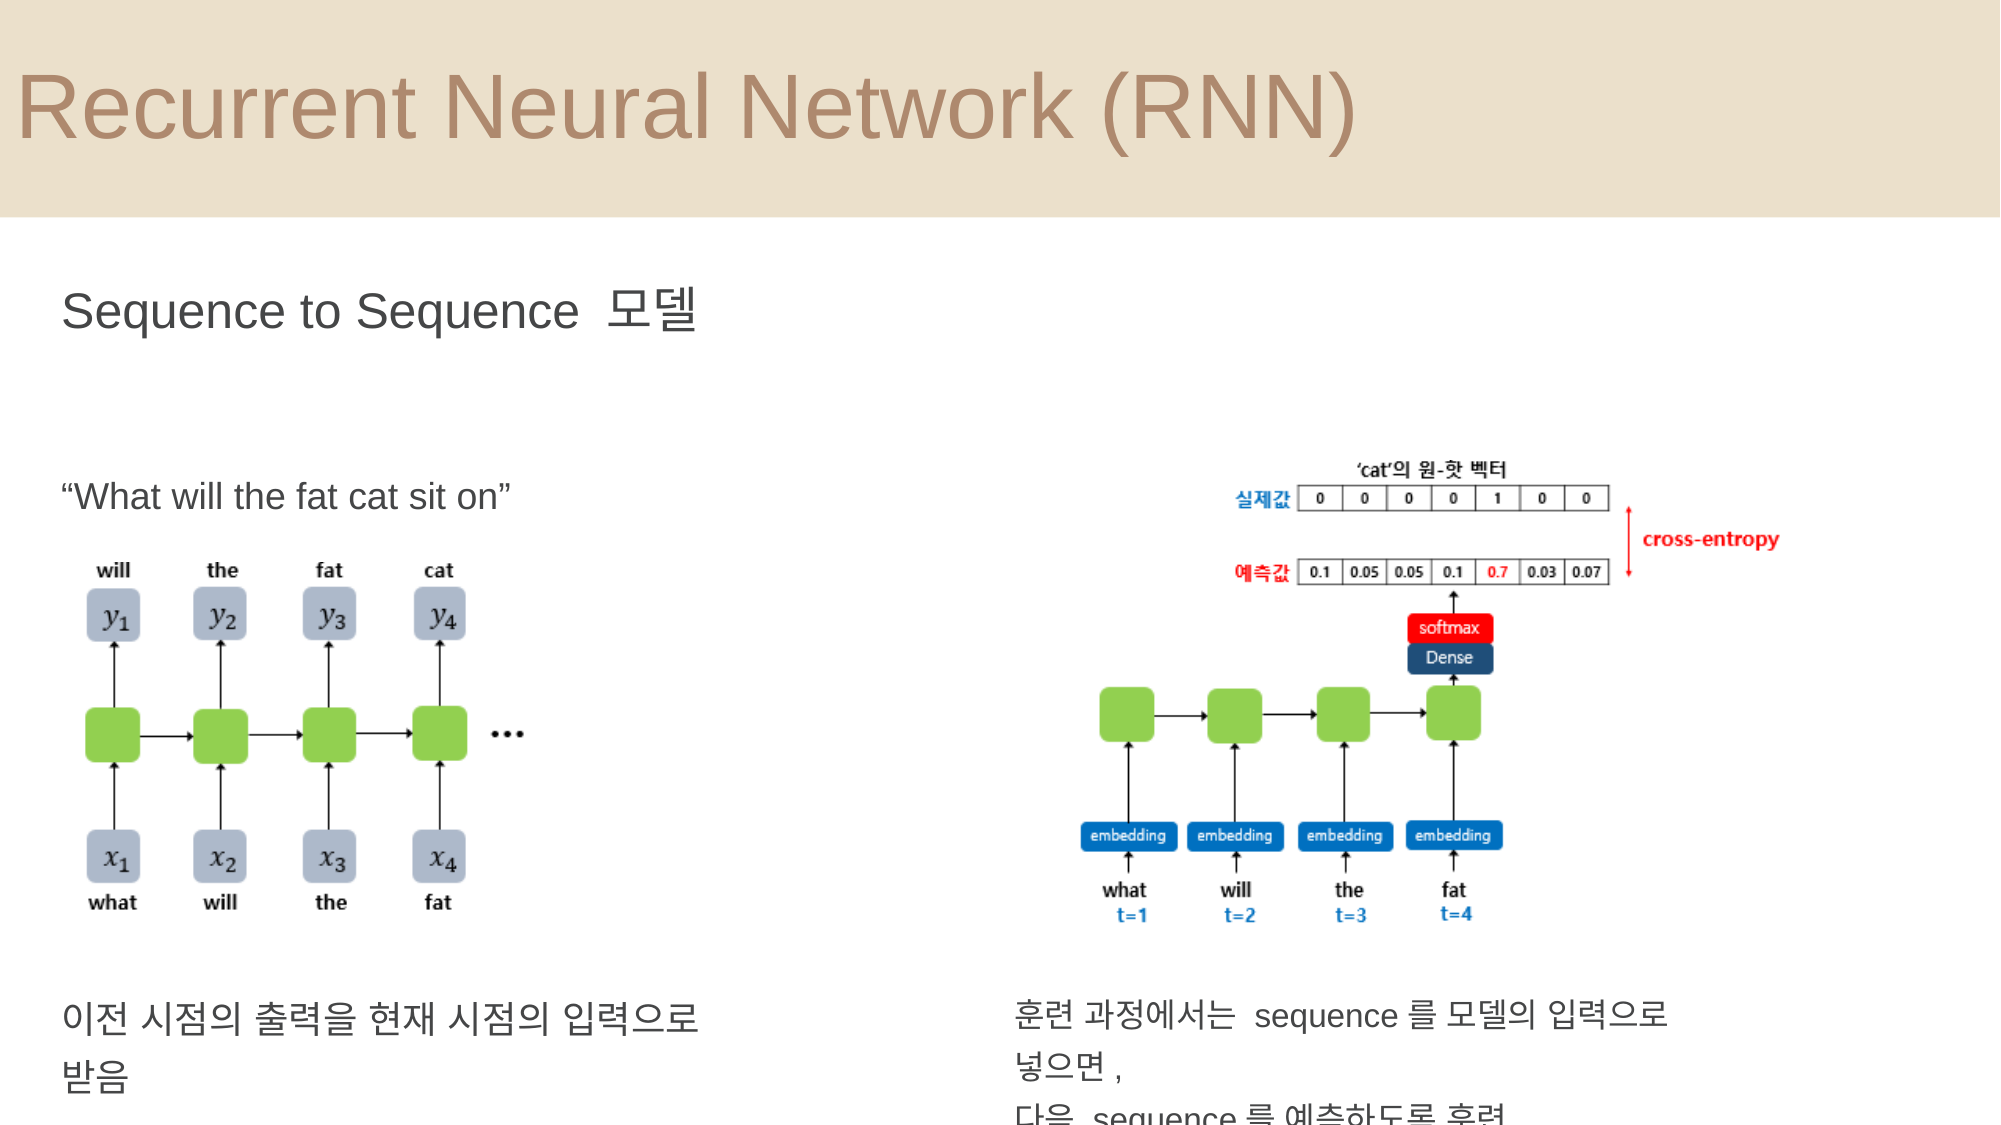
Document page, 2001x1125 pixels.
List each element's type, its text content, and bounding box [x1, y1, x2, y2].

picture [84, 562, 527, 913]
list Sequence to Sequence 모델 “What will the fat cat sit on” [46, 253, 848, 1083]
text_box 이전 시점의 출력을 현재 시점의 입력으로 받음 [46, 974, 788, 1107]
picture [1078, 460, 1784, 924]
text_box 훈련 과정에서는 sequence를 모델의 입력으로 넣으면, 다음 sequence를 예측하도록 훈련 [999, 974, 1783, 1125]
title Recurrent Neural Network (RNN) [0, 0, 2000, 218]
